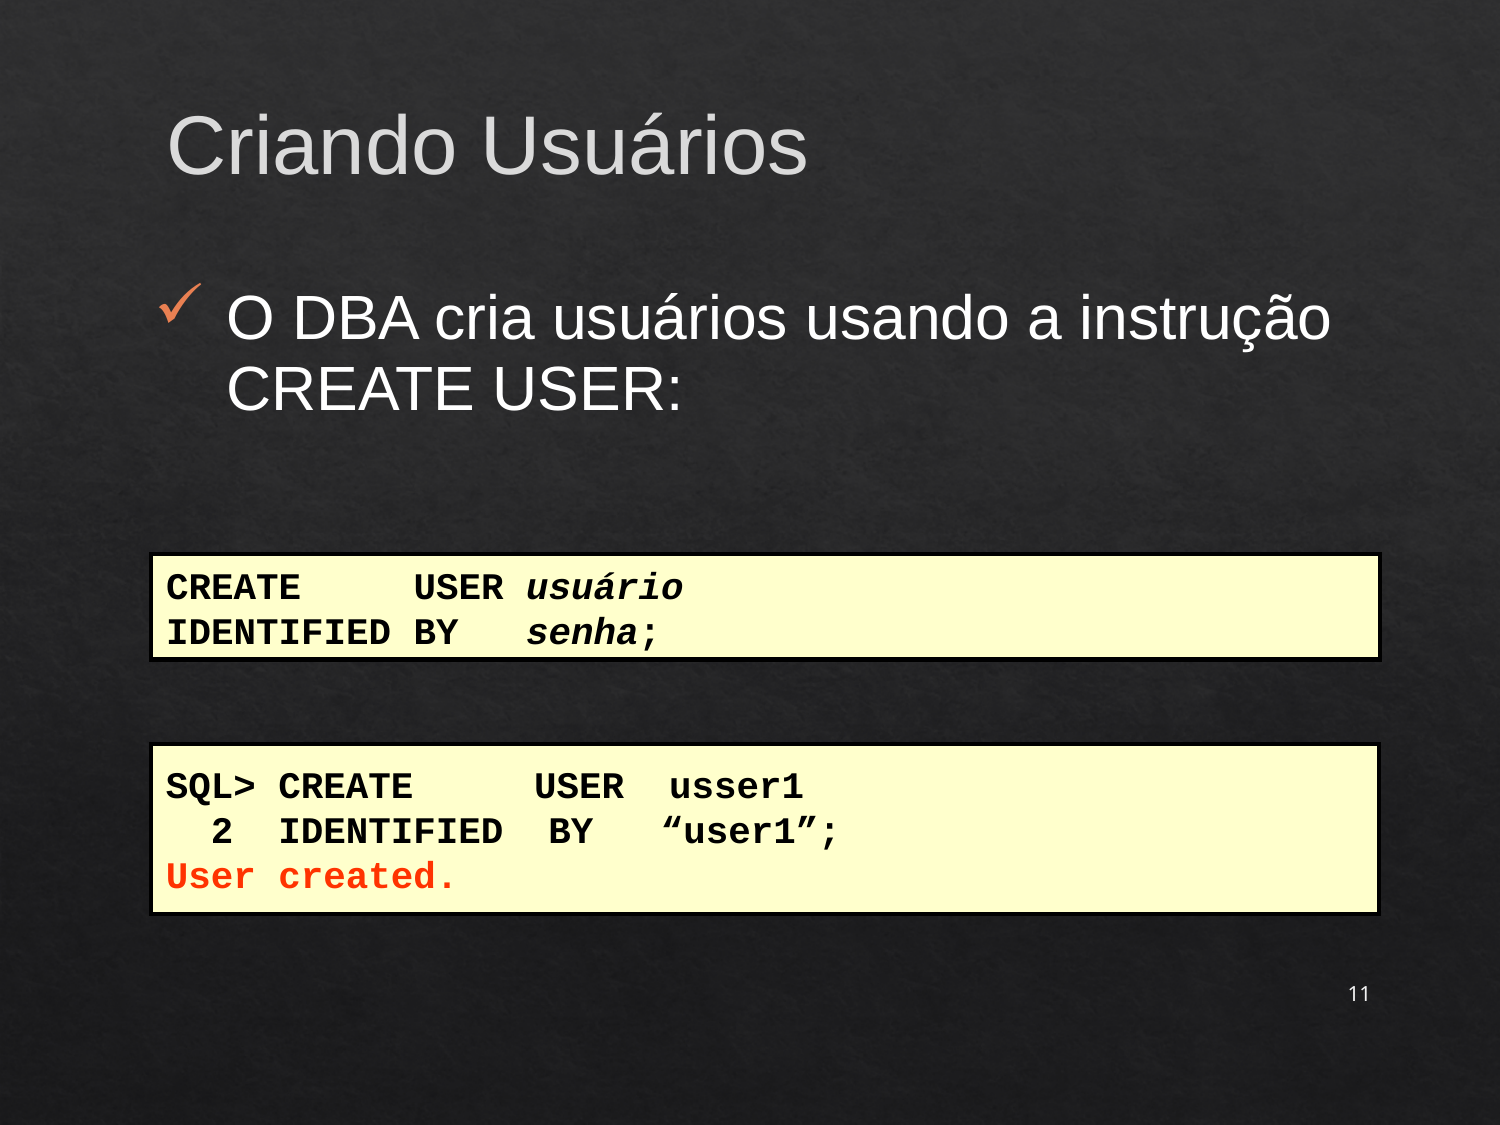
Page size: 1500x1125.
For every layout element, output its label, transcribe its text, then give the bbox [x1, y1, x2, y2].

text_box CREATE USER usuário IDENTIFIED BY senha; [151, 554, 1381, 660]
slide_number 11 [1293, 965, 1387, 1025]
text_box O DBA cria usuários usando a instrução CREATE USER: [120, 274, 1380, 433]
text_box Criando Usuários [151, 83, 1349, 229]
text_box SQL> CREATE USER usser1 2 IDENTIFIED BY “user1”; User created. [150, 743, 1380, 914]
